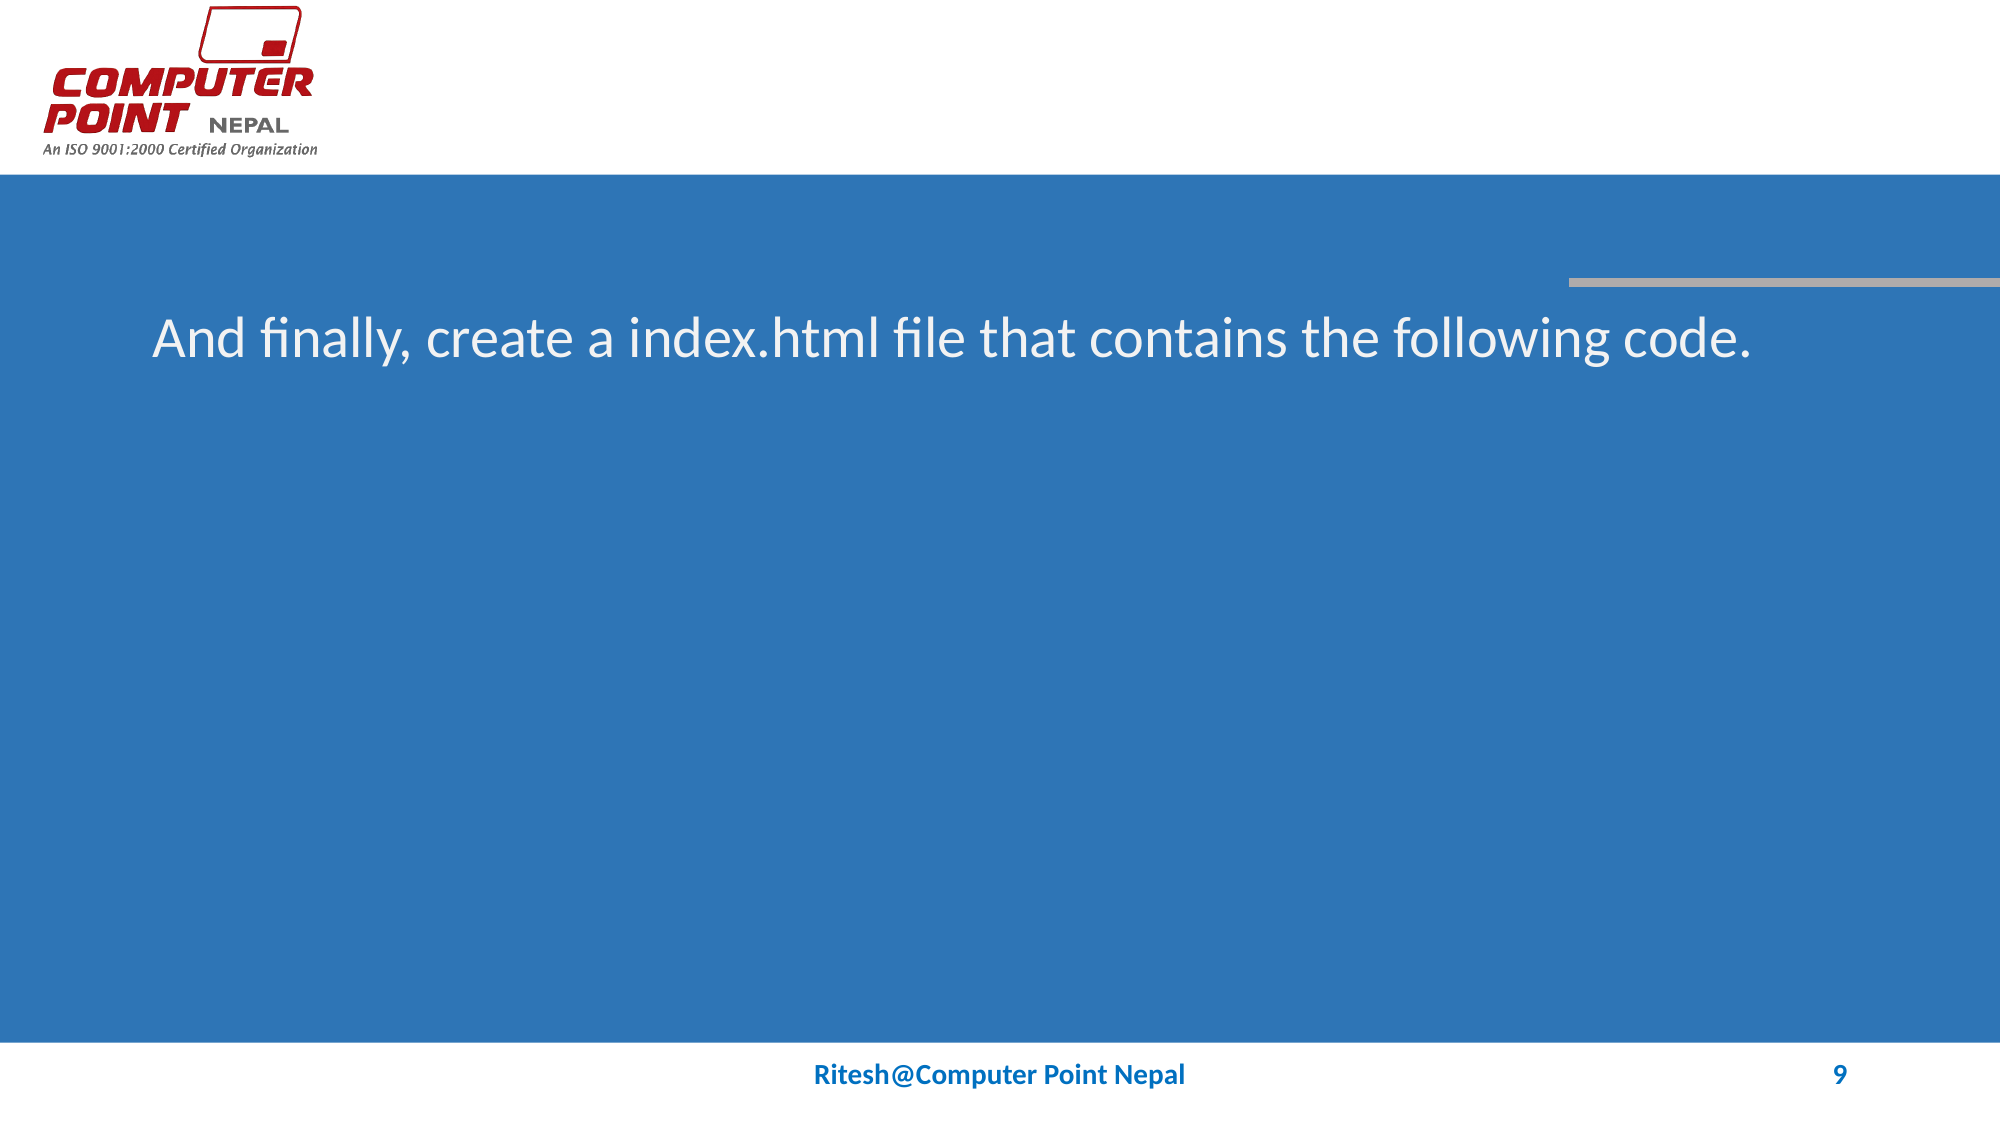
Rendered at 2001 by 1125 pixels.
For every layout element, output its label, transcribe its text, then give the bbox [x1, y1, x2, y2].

slide_number 9 [1412, 1042, 1863, 1103]
picture [33, 0, 332, 166]
list And finally, create a index.html file that contains the following code. [137, 299, 1863, 1014]
footer Ritesh@Computer Point Nepal [662, 1042, 1338, 1103]
